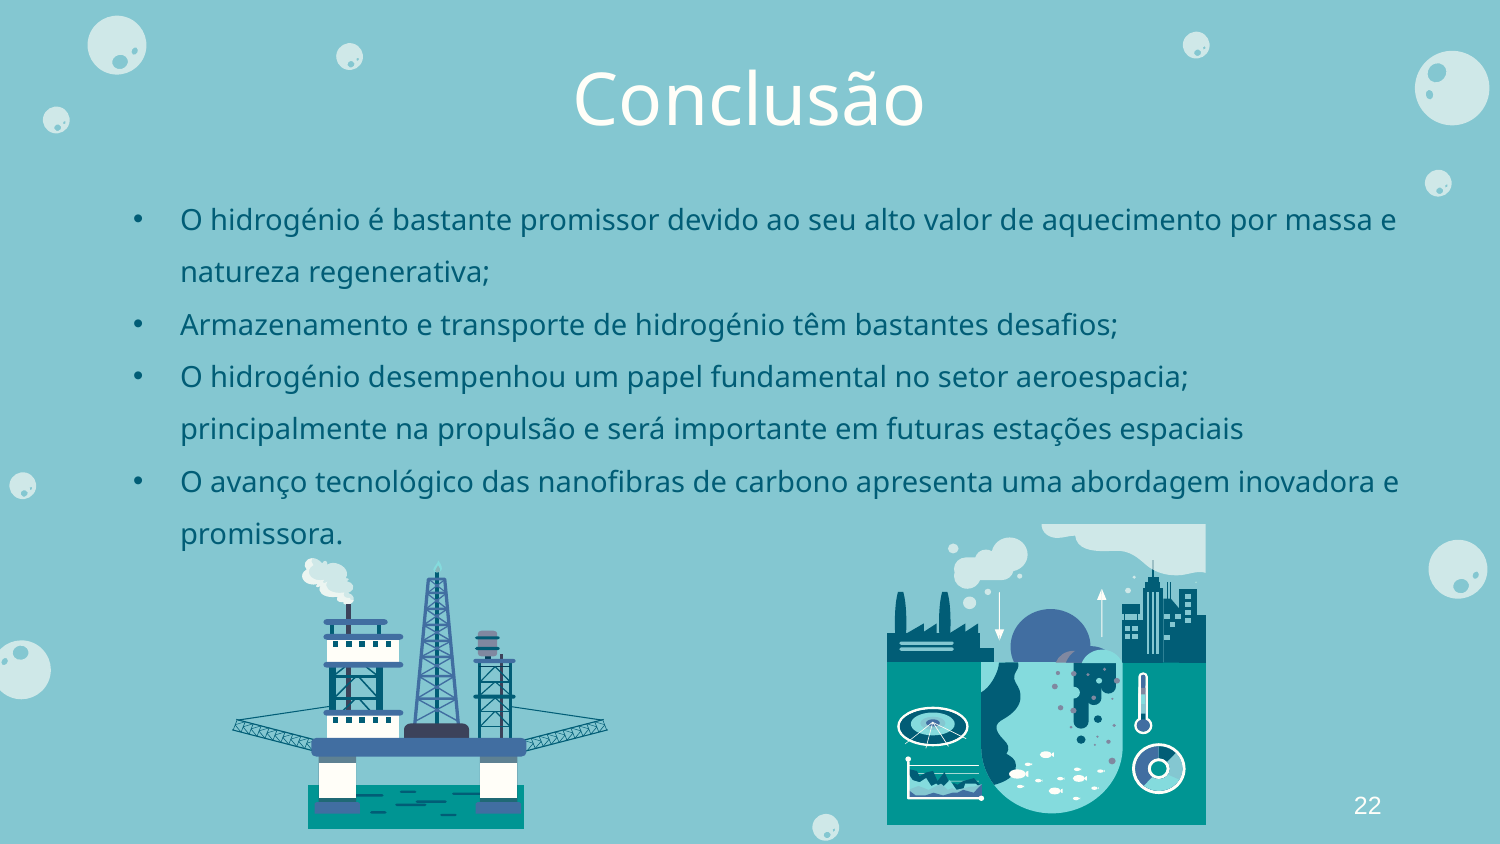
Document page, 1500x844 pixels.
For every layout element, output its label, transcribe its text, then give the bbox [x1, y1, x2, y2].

slide_number 22 [1209, 782, 1397, 828]
title Conclusão [118, 48, 1382, 143]
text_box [887, 524, 1206, 826]
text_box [231, 557, 609, 830]
list O hidrogénio é bastante promissor devido ao seu alto valor de aquecimento por massa e natureza regenerativa; Armazenamento e transporte de hidrogénio têm bastantes desafios; O hidrogénio desempenhou um papel fundamental no setor aeroespacia; principalmente na propulsão e será importante em futuras estações espaciais O avanço tecnológico das nanofibras de carbono apresenta uma abordagem inovadora e promissora. [118, 337, 1419, 537]
